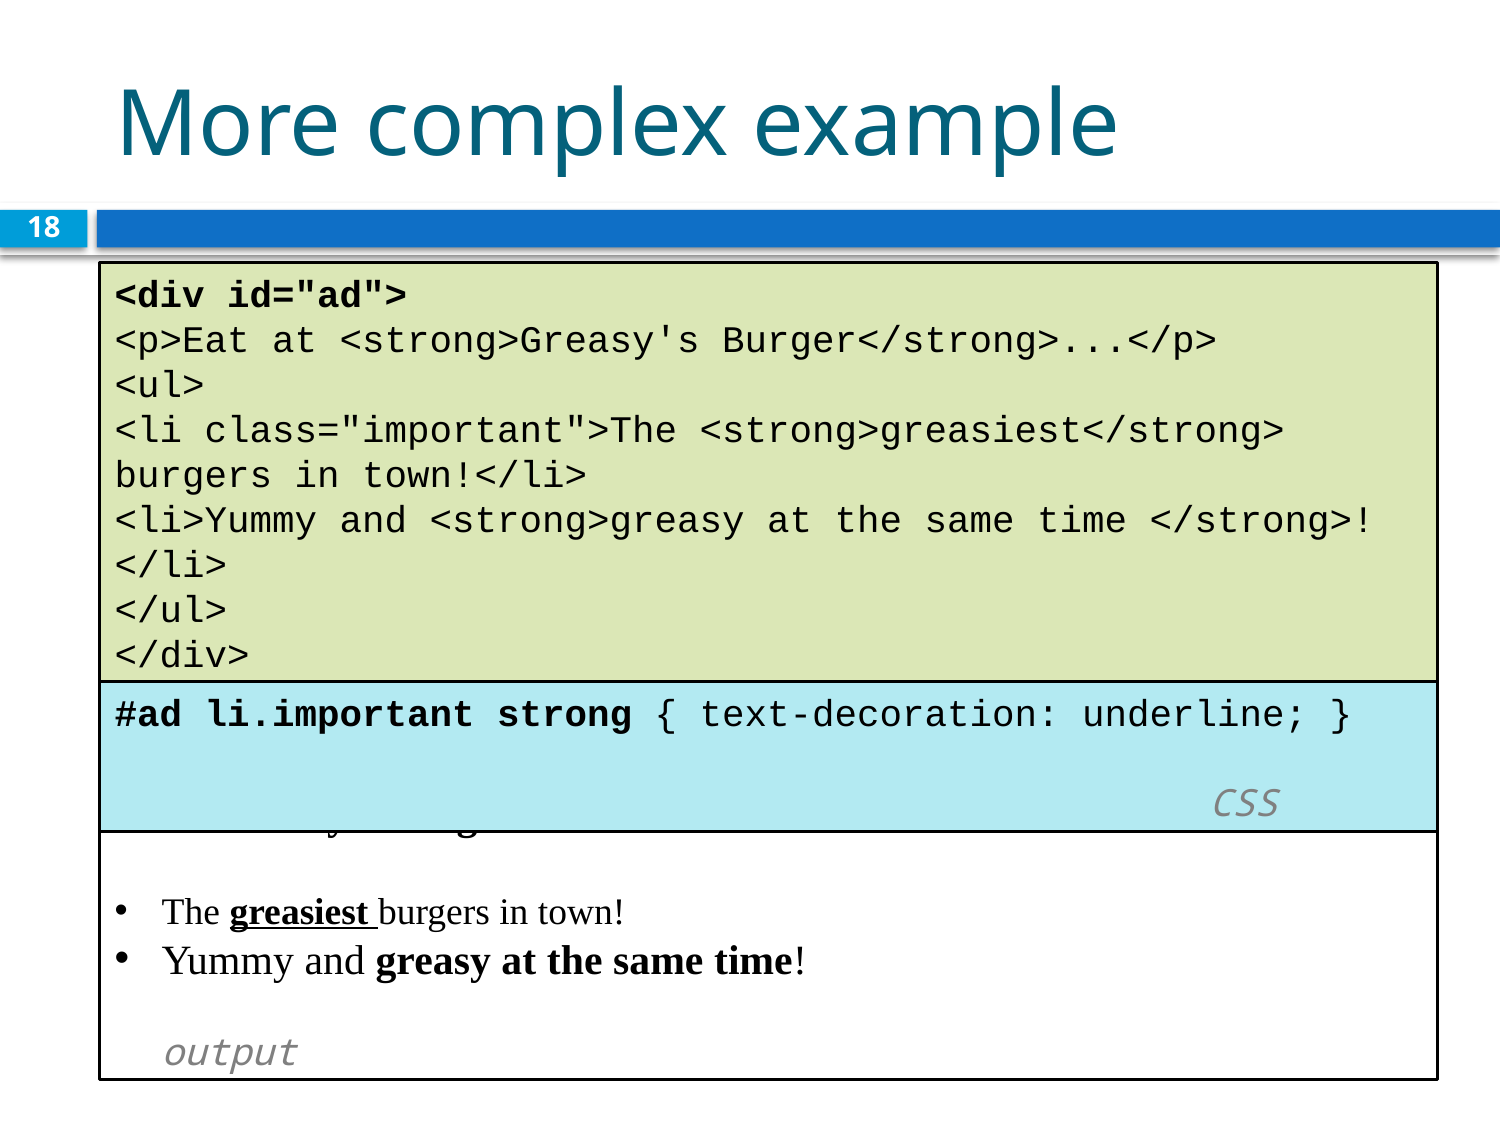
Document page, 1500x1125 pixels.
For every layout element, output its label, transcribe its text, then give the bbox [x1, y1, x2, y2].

slide_number 18 [0, 208, 88, 249]
title More complex example [100, 37, 1439, 201]
text_box Eat at Greasy’s Burger… The greasiest burgers in town! Yummy and greasy at the same time! output [99, 832, 1438, 1080]
text_box <div id="ad"> <p>Eat at <strong>Greasy's Burger</strong>...</p> <ul> <li class="important">The <strong>greasiest</strong> burgers in town!</li> <li>Yummy and <strong>greasy at the same time </strong>!</li> </ul> </div> HTML [99, 262, 1438, 681]
text_box #ad li.important strong { text-decoration: underline; } CSS [99, 681, 1438, 832]
footer [99, 1025, 990, 1085]
